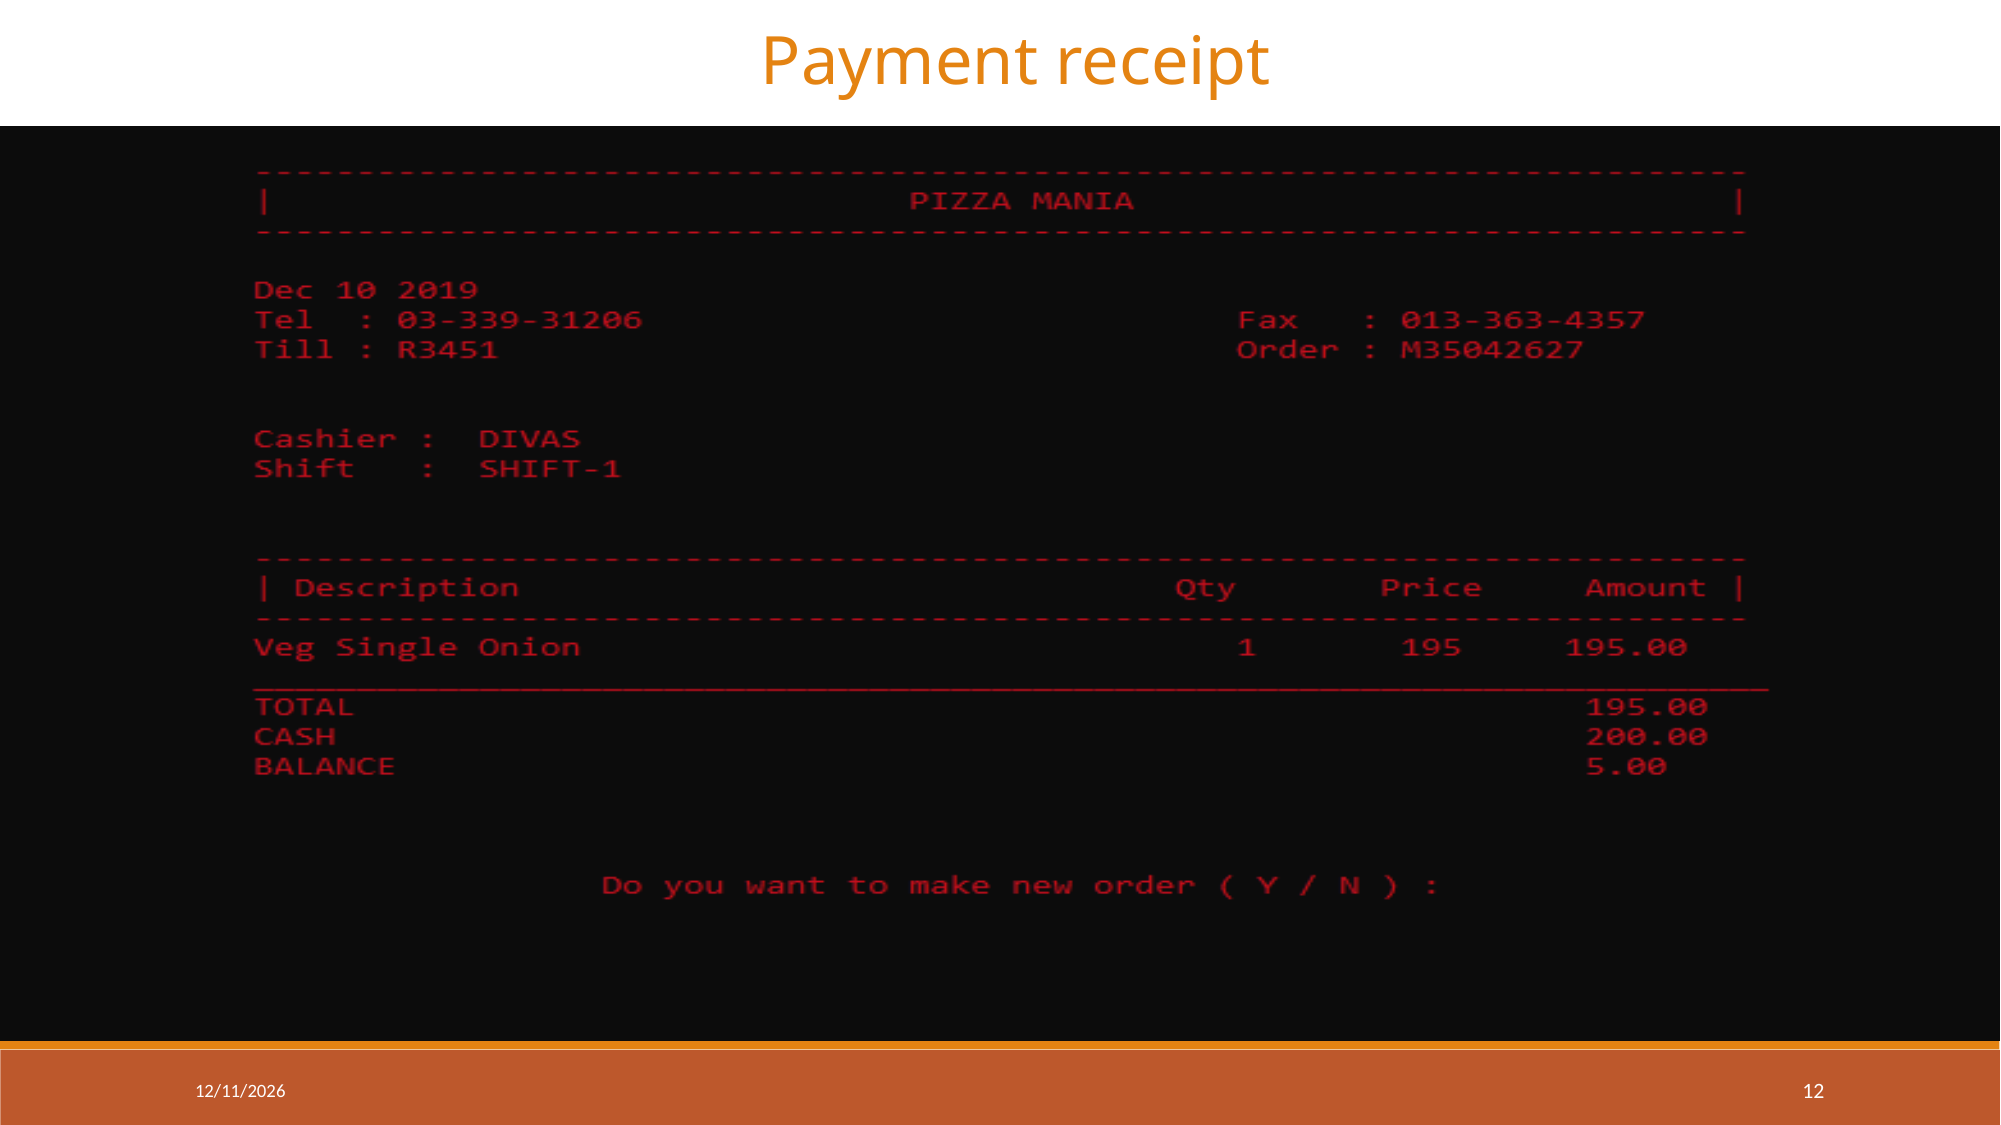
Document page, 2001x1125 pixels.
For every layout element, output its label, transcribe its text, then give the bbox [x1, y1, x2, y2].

text_box Payment receipt [746, 10, 1287, 106]
slide_number 12 [1624, 1059, 1840, 1120]
picture [0, 126, 2000, 1042]
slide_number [180, 1059, 586, 1120]
